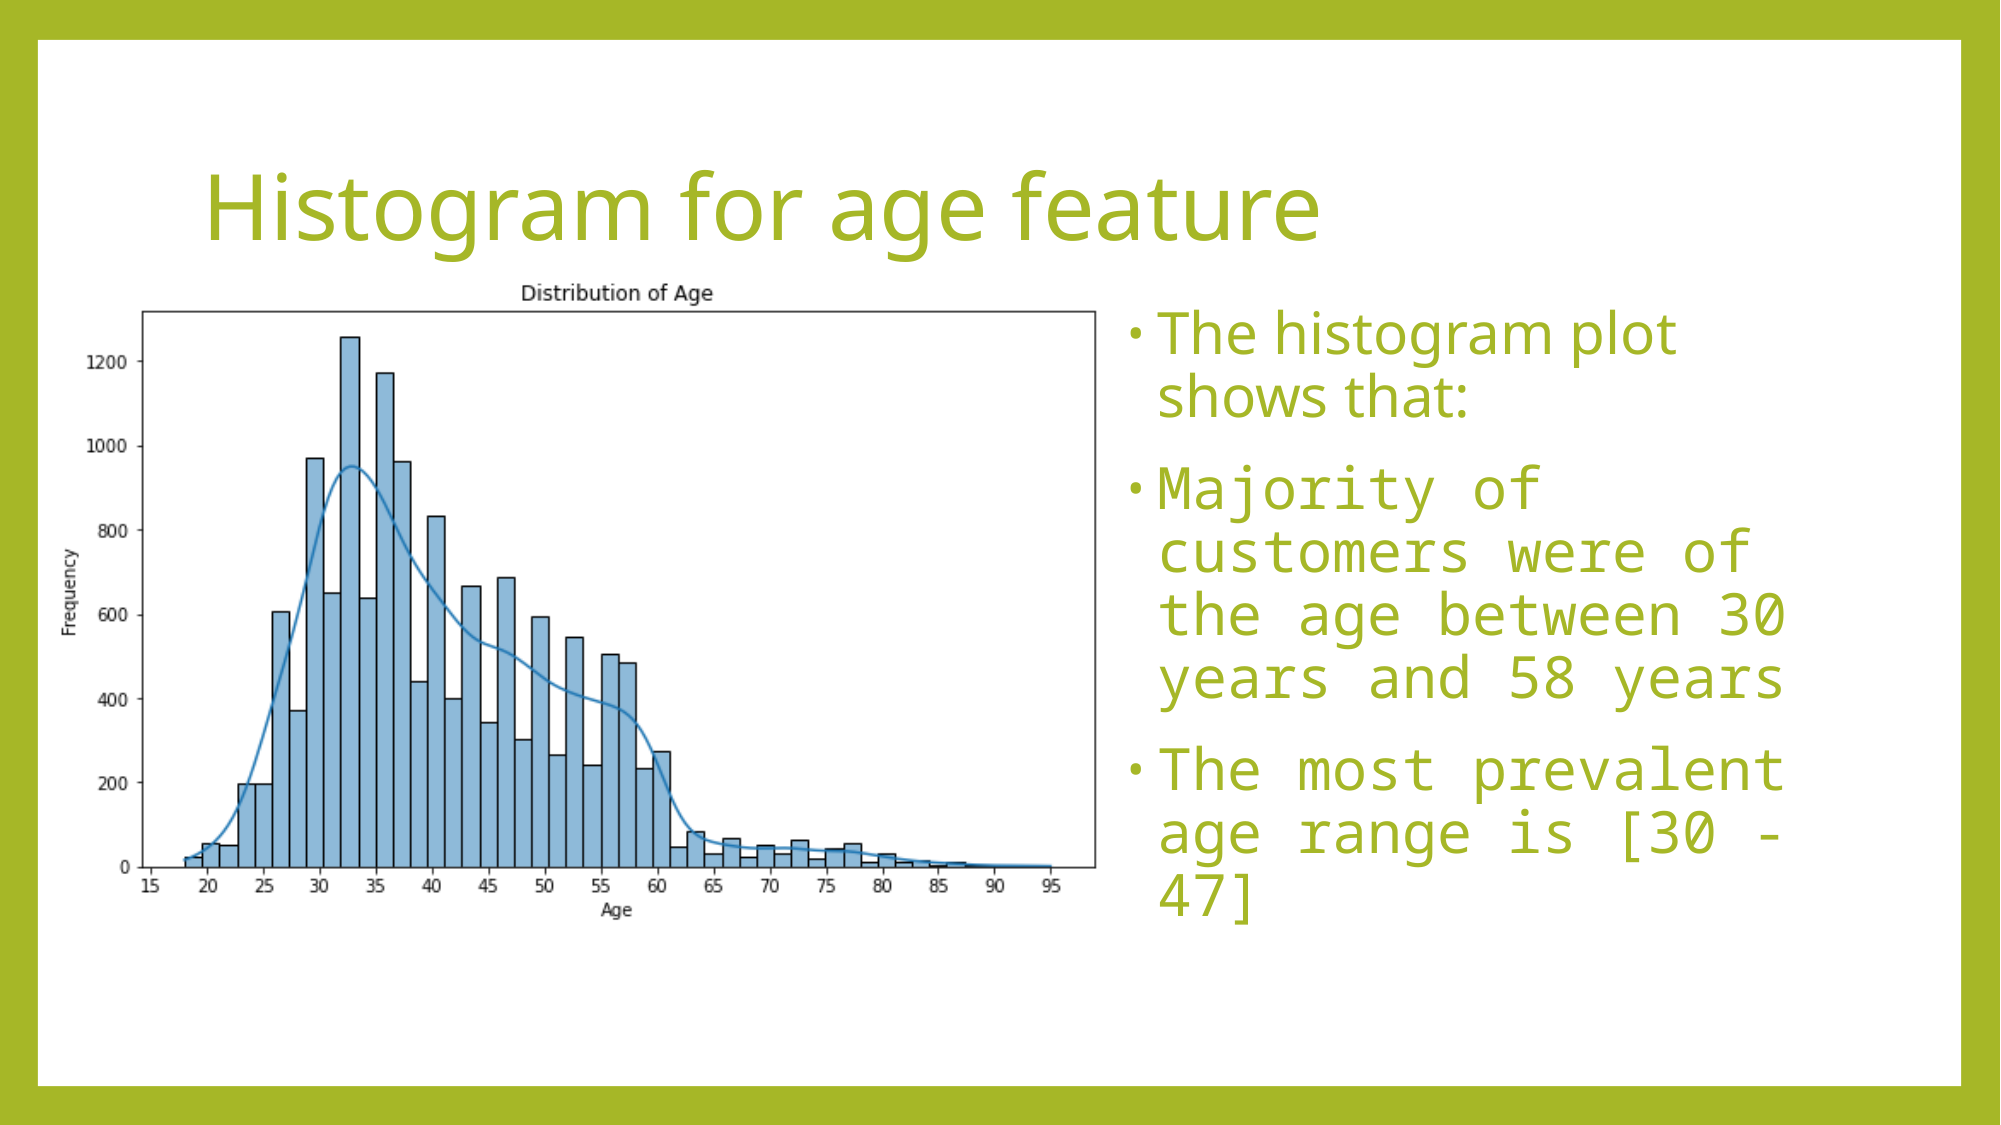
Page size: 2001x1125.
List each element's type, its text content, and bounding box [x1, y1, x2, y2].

title Histogram for age feature [187, 99, 1808, 297]
list The histogram plot shows that: Majority of customers were of the age between 30 years and 58 years The most prevalent age range is [30 - 47] [1104, 297, 1842, 958]
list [50, 271, 1105, 933]
